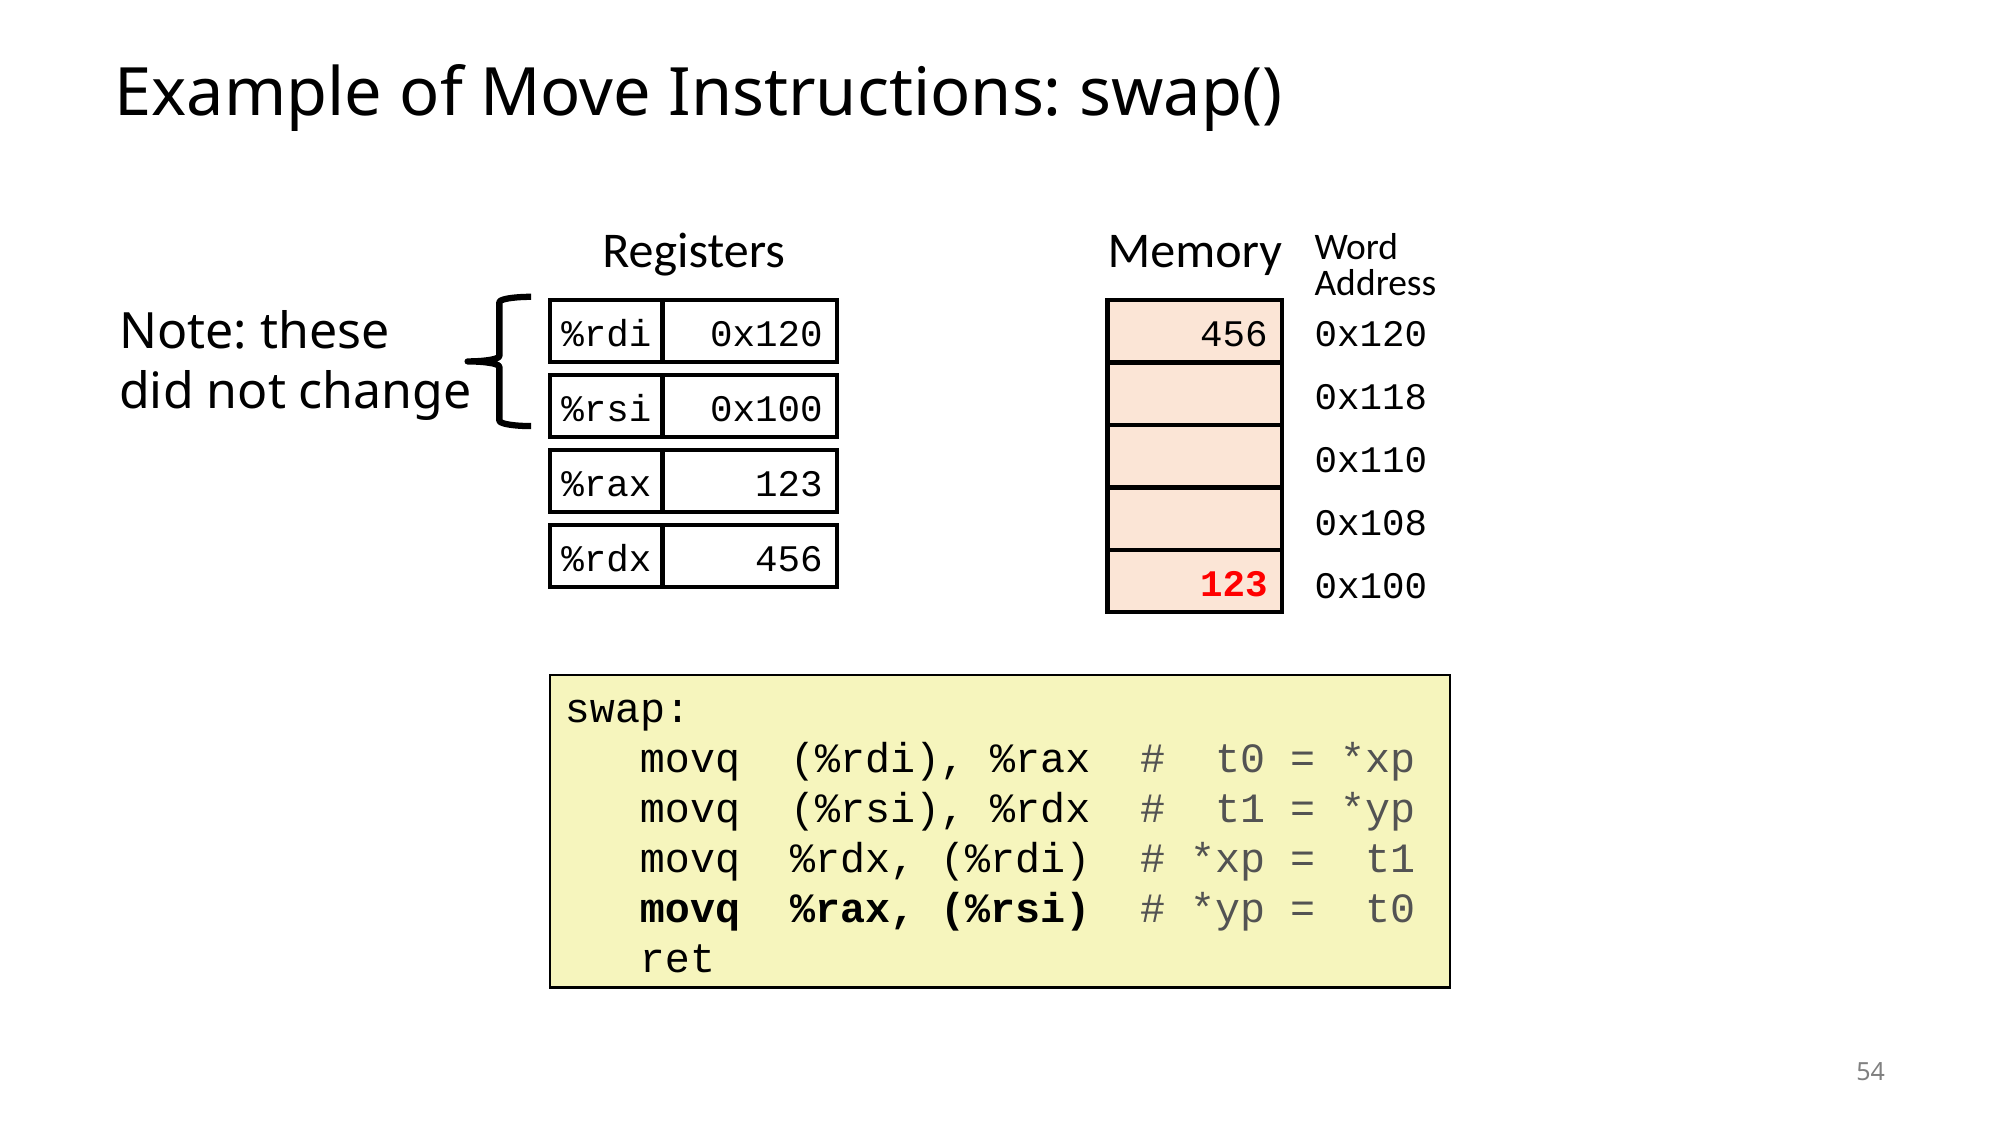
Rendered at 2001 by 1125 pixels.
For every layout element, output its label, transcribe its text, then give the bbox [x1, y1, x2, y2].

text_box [1299, 223, 1450, 614]
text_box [549, 209, 838, 588]
slide_number 54 [1433, 1042, 1900, 1103]
text_box swap: movq (%rdi), %rax # t0 = *xp movq (%rsi), %rdx # t1 = *yp movq %rdx, (%rdi) # *xp = t1 movq %rax, (%rsi) # *yp = t0 ret [549, 674, 1450, 988]
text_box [104, 290, 532, 428]
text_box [1091, 209, 1299, 613]
title Example of Move Instructions: swap() [99, 37, 1900, 150]
